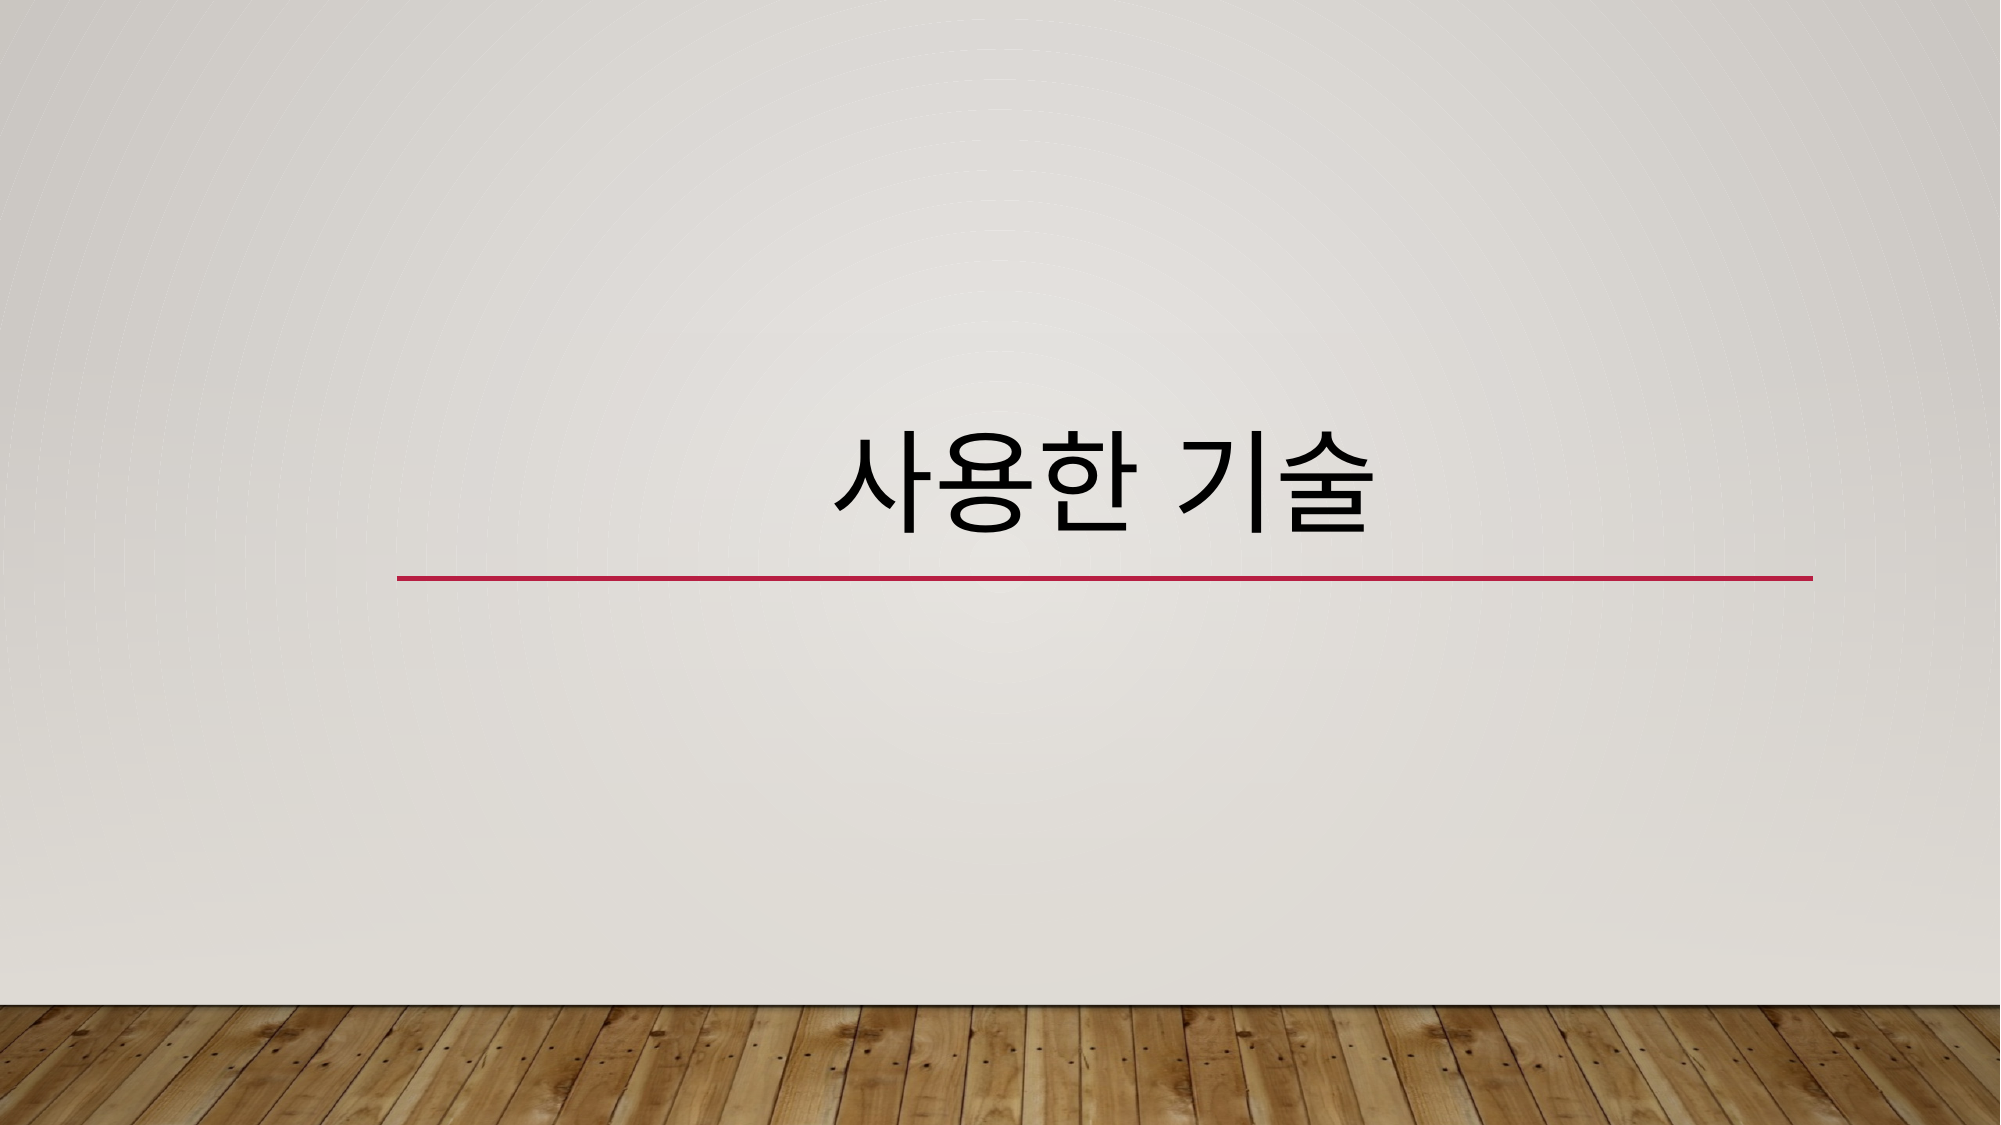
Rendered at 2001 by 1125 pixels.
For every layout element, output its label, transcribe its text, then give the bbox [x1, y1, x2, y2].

picture [0, 1005, 2000, 1125]
title 사용한 기술 [396, 131, 1814, 549]
